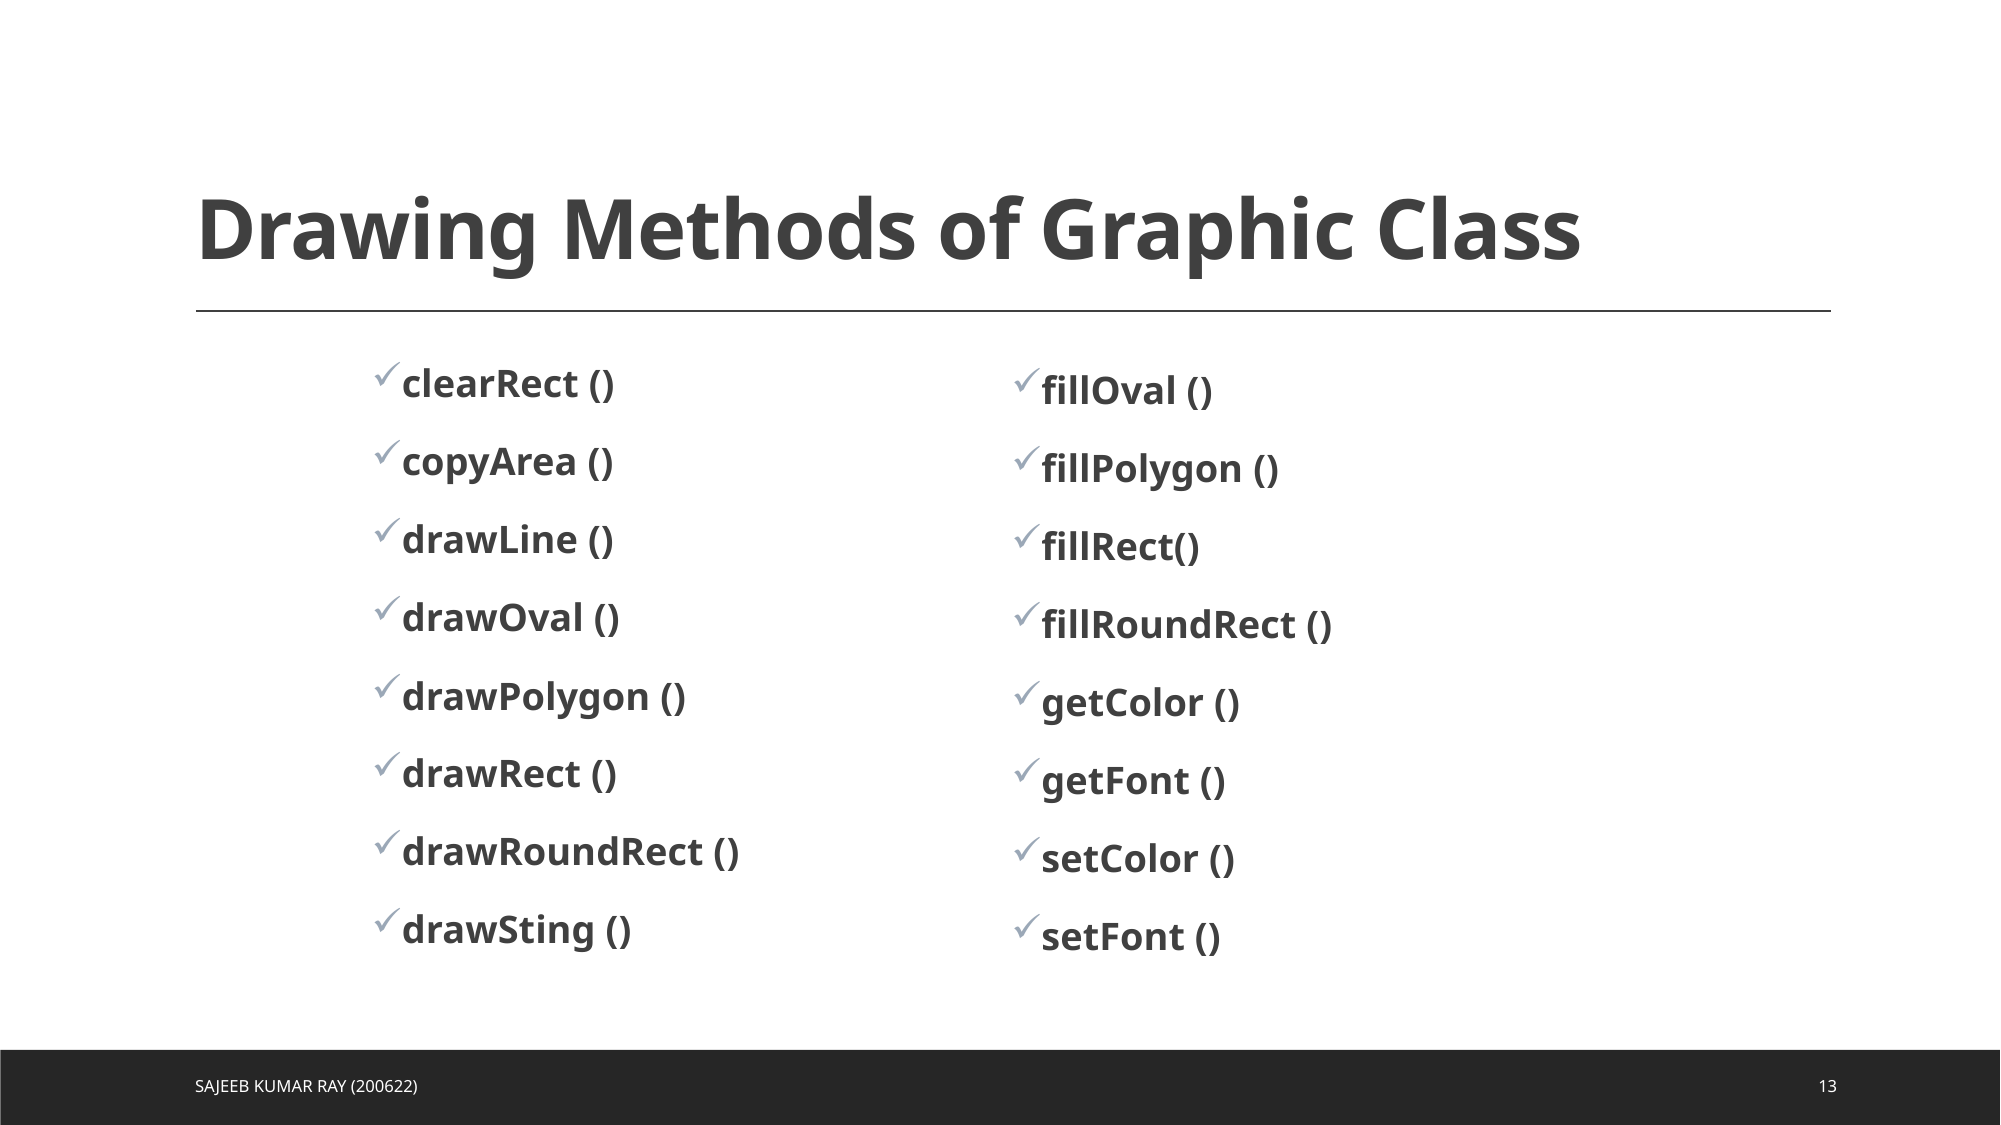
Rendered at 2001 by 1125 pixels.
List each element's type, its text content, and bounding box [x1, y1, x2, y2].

slide_number 13 [1803, 1057, 1932, 1118]
title Drawing Methods of Graphic Class [180, 47, 1830, 285]
list clearRect () copyArea () drawLine () drawOval () drawPolygon () drawRect () drawRoundRect () drawSting () [371, 347, 903, 963]
footer Sajeeb Kumar Ray (200622) [180, 1057, 1299, 1118]
list fillOval () fillPolygon () fillRect() fillRoundRect () getColor () getFont () setColor () setFont () [1011, 354, 1542, 969]
